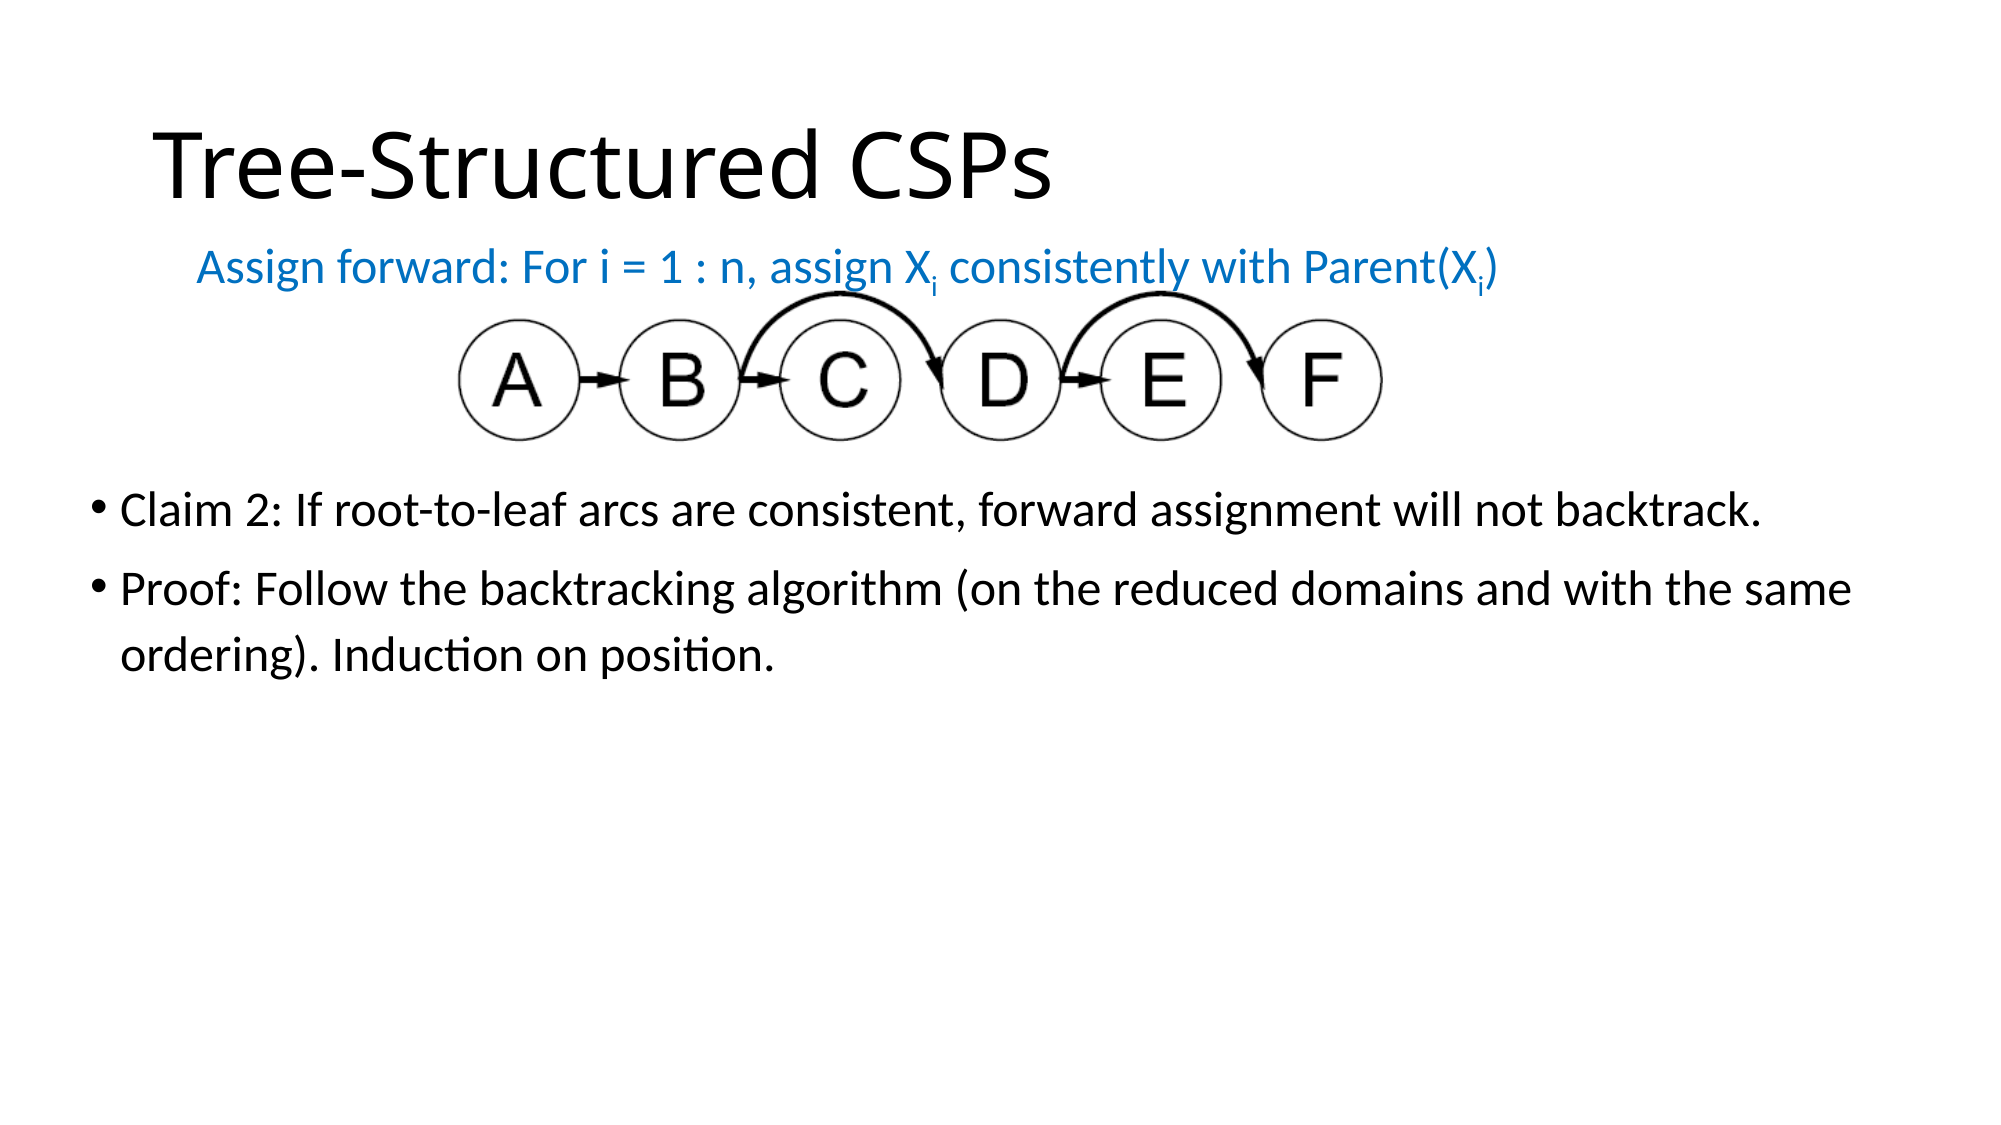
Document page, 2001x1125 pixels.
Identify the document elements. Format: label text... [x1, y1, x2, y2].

list Claim 2: If root-to-leaf arcs are consistent, forward assignment will not backtrack. Proof: Follow the backtracking algorithm (on the reduced domains and with the same ordering). Induction on position. [75, 463, 1938, 1038]
picture [449, 269, 1394, 463]
text_box Assign forward: For i = 1 : n, assign Xi consistently with Parent(Xi) [106, 232, 1737, 302]
title Tree-Structured CSPs [137, 59, 1863, 278]
